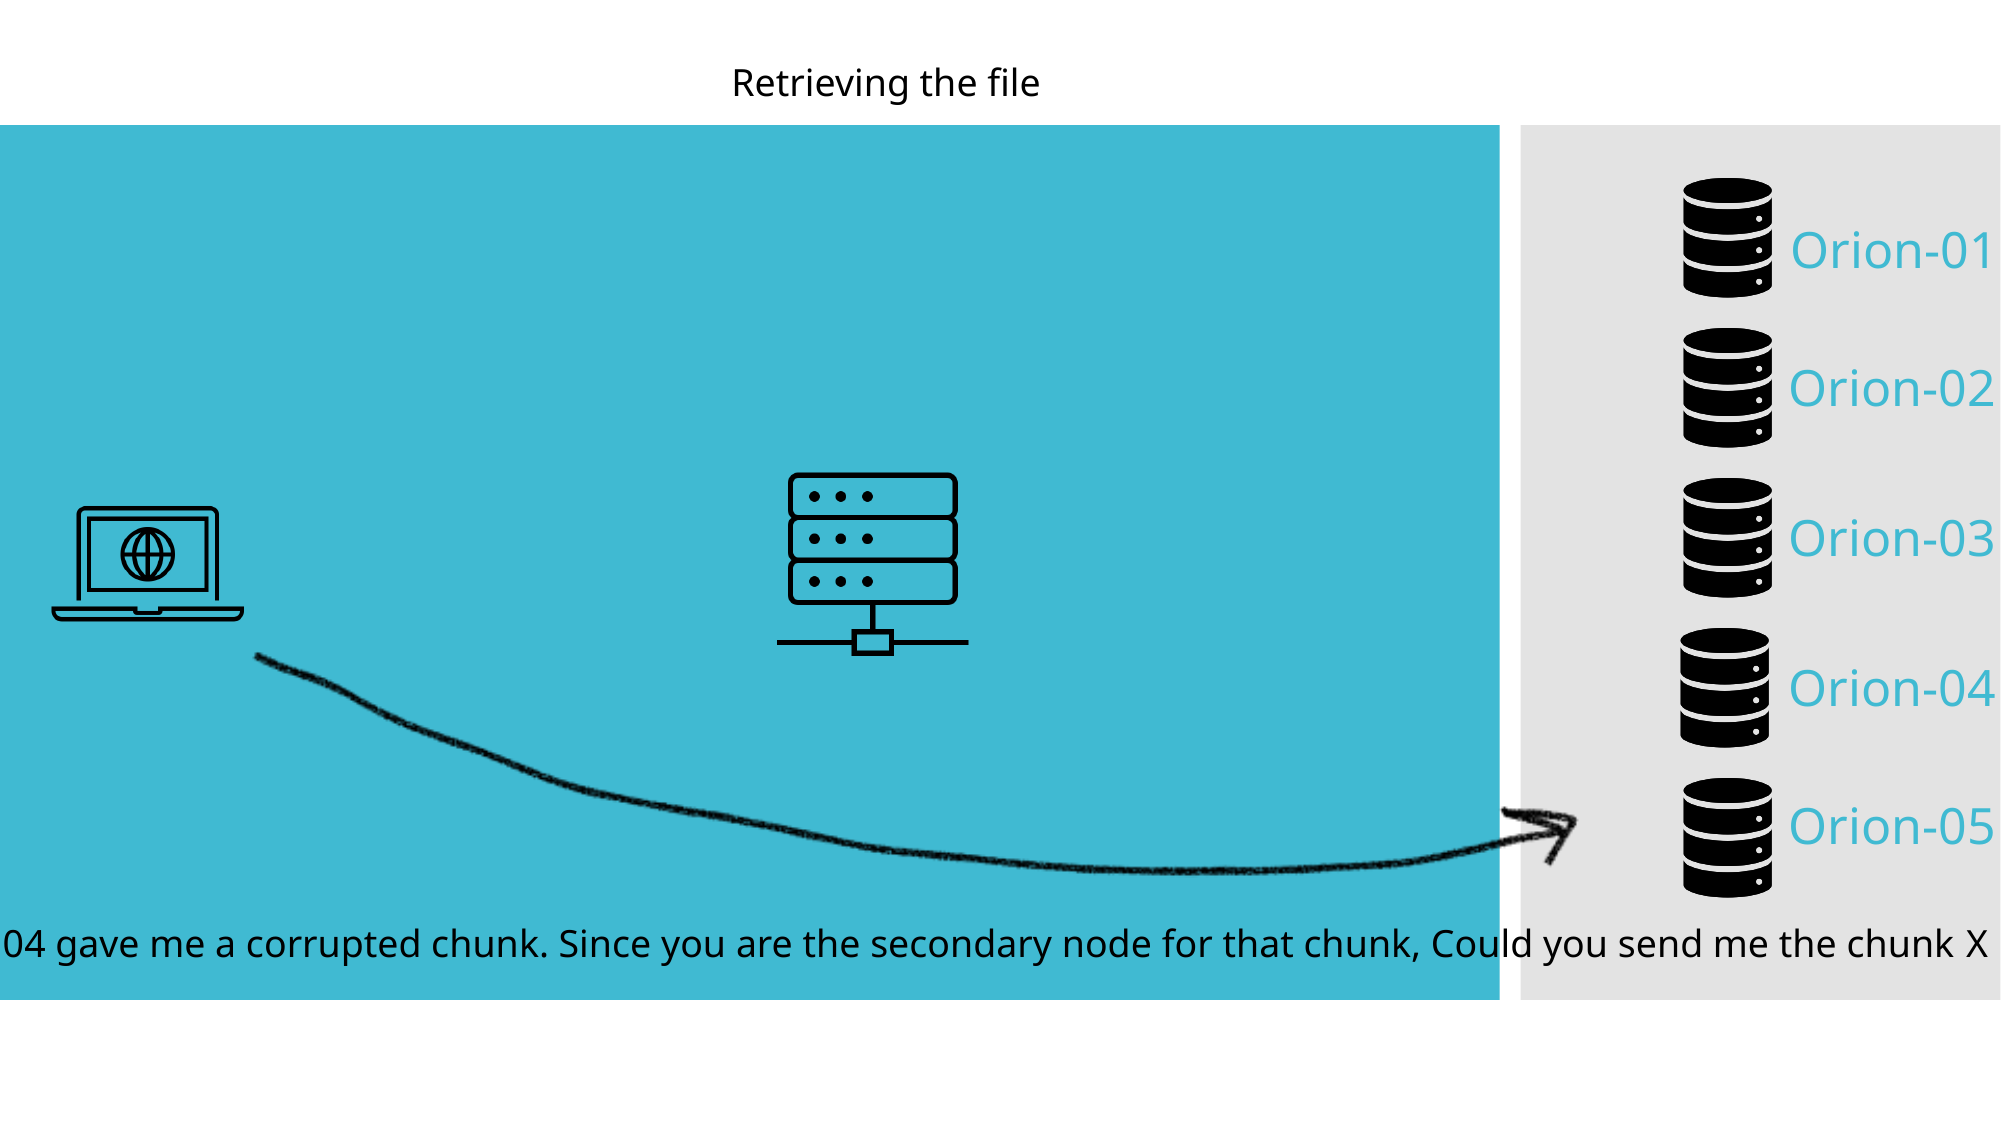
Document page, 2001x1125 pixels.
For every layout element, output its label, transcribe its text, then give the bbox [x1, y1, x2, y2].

picture [250, 434, 1581, 878]
text_box Orion-04 [1800, 649, 2000, 725]
picture [47, 462, 248, 663]
text_box Orion04 gave me a corrupted chunk. Since you are the secondary node for that chunk, Could you send me the chunk X [0, 912, 1996, 973]
text_box Orion-02 [1803, 348, 2000, 424]
text_box Orion-01 [1803, 211, 2000, 286]
text_box Orion-05 [1803, 787, 2000, 862]
text_box Orion-03 [1803, 499, 2000, 575]
picture [1649, 162, 1803, 913]
text_box Retrieving the file [724, 51, 1049, 112]
